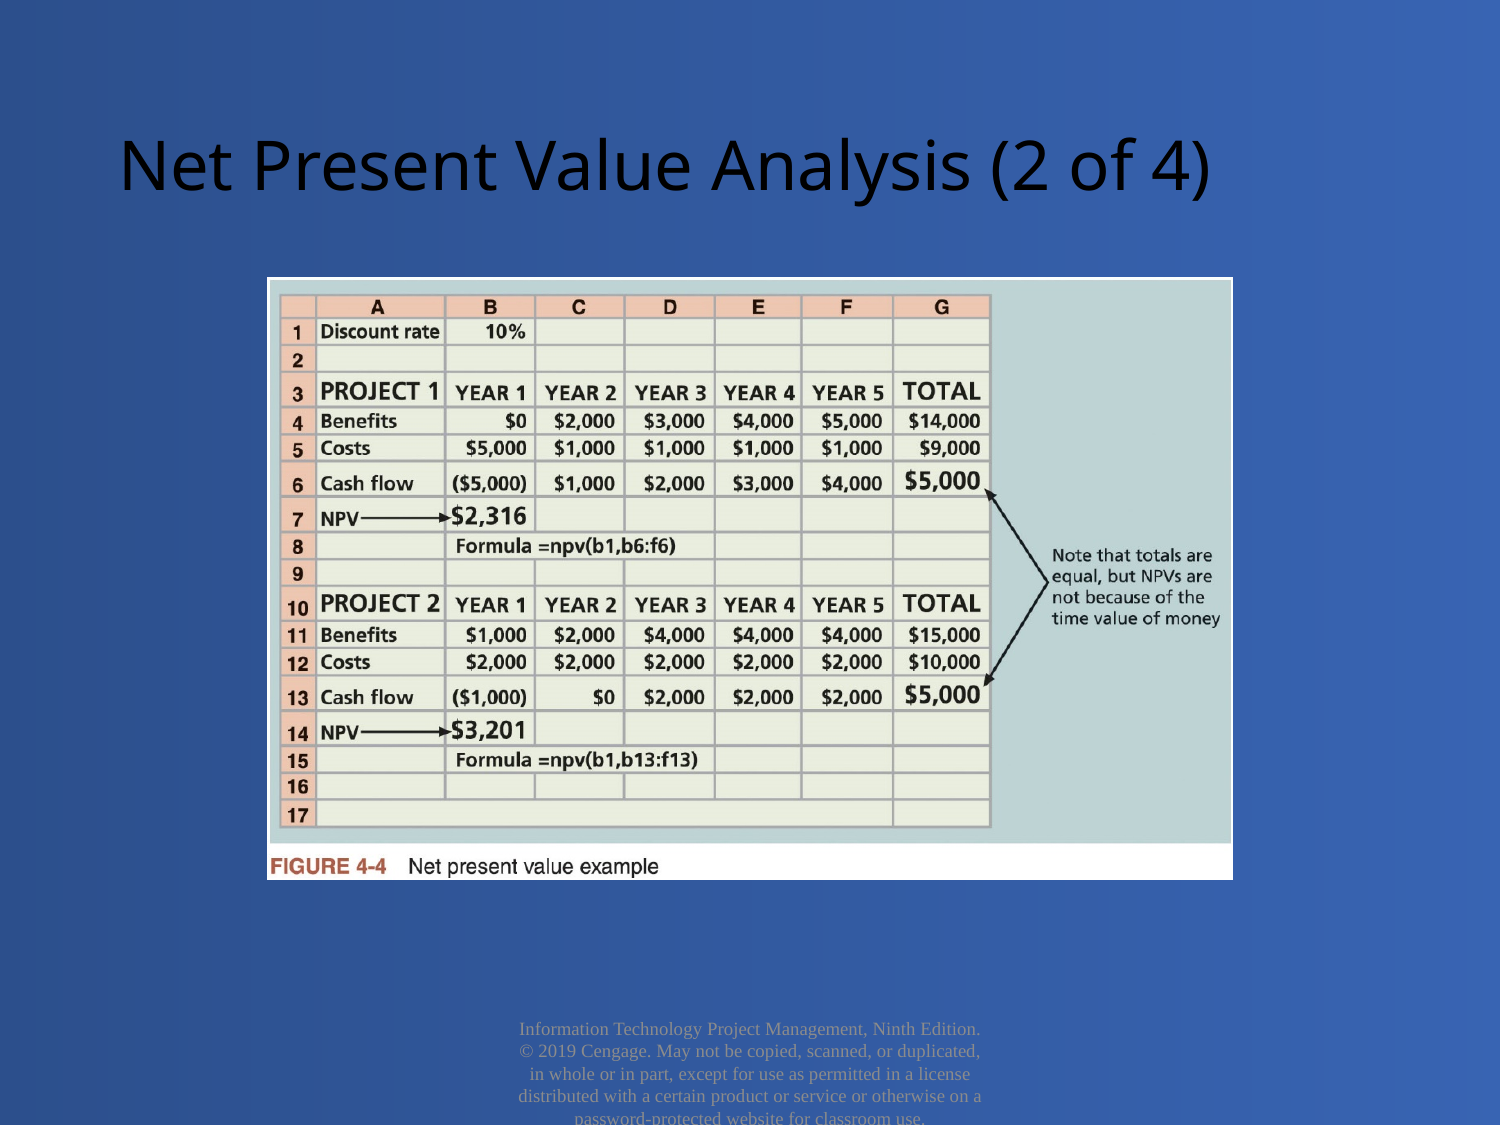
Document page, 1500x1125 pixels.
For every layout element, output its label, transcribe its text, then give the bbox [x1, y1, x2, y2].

picture [267, 277, 1233, 880]
footer Information Technology Project Management, Ninth Edition. © 2019 Cengage. May not be copied, scanned, or duplicated, in whole or in part, except for use as permitted in a license distributed with a certain product or service or otherwise on a password-protected website for classroom use. [496, 1042, 1004, 1103]
title Net Present Value Analysis (2 of 4) [103, 59, 1397, 278]
